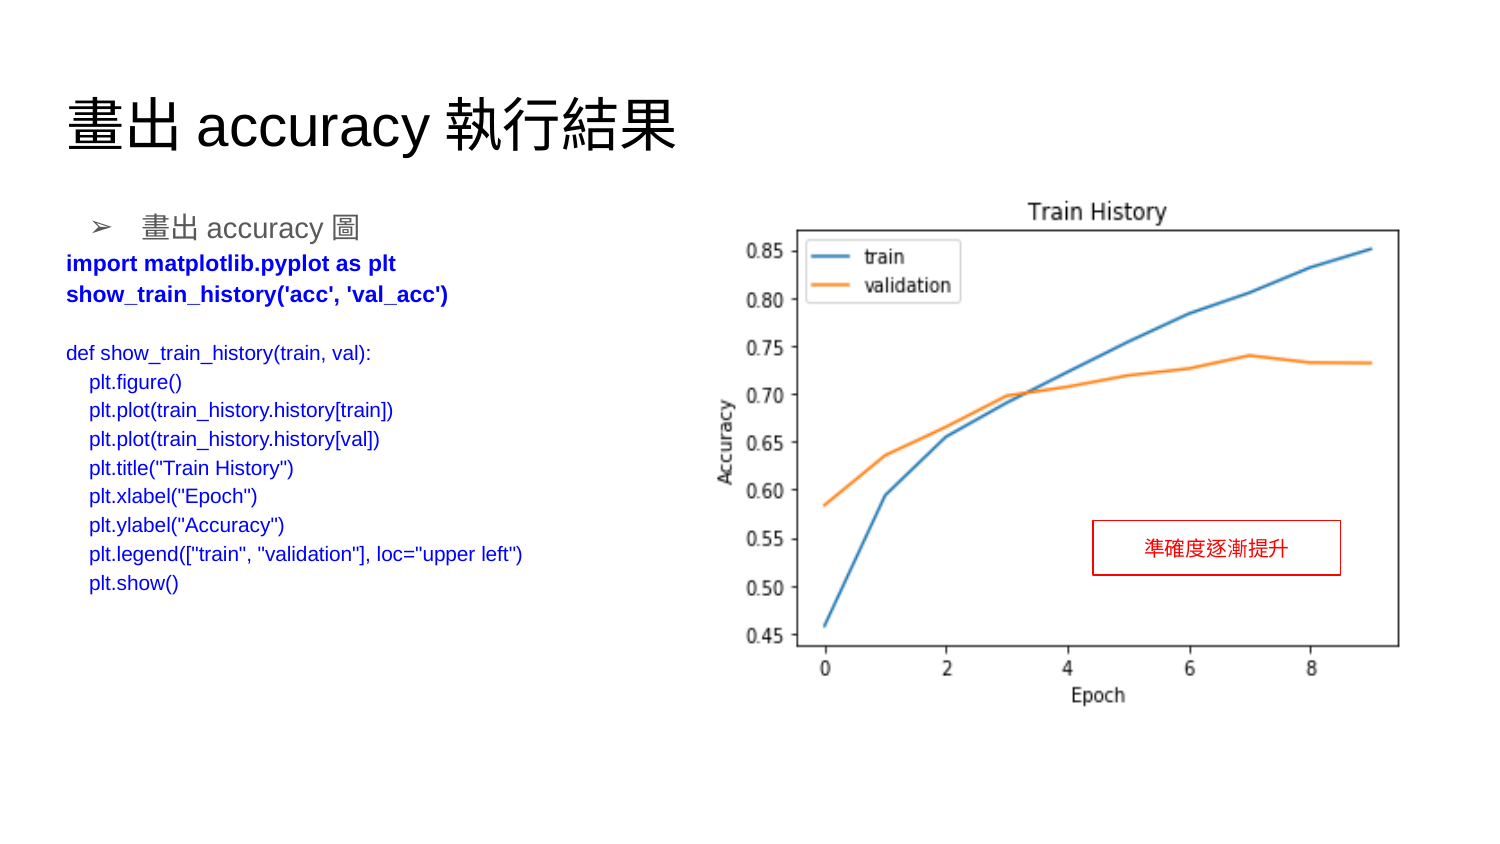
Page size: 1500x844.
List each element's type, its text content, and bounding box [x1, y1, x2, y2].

title 畫出accuracy執行結果 [51, 72, 1449, 167]
picture [706, 188, 1417, 719]
list 畫出accuracy圖 import matplotlib.pyplot as plt show_train_history('acc', 'val_acc') def show_train_history(train, val): plt.figure() plt.plot(train_history.history[train]) plt.plot(train_history.history[val]) plt.title("Train History") plt.xlabel("Epoch") plt.ylabel("Accuracy") plt.legend(["train", "validation"], loc="upper left") plt.show() [51, 189, 708, 821]
